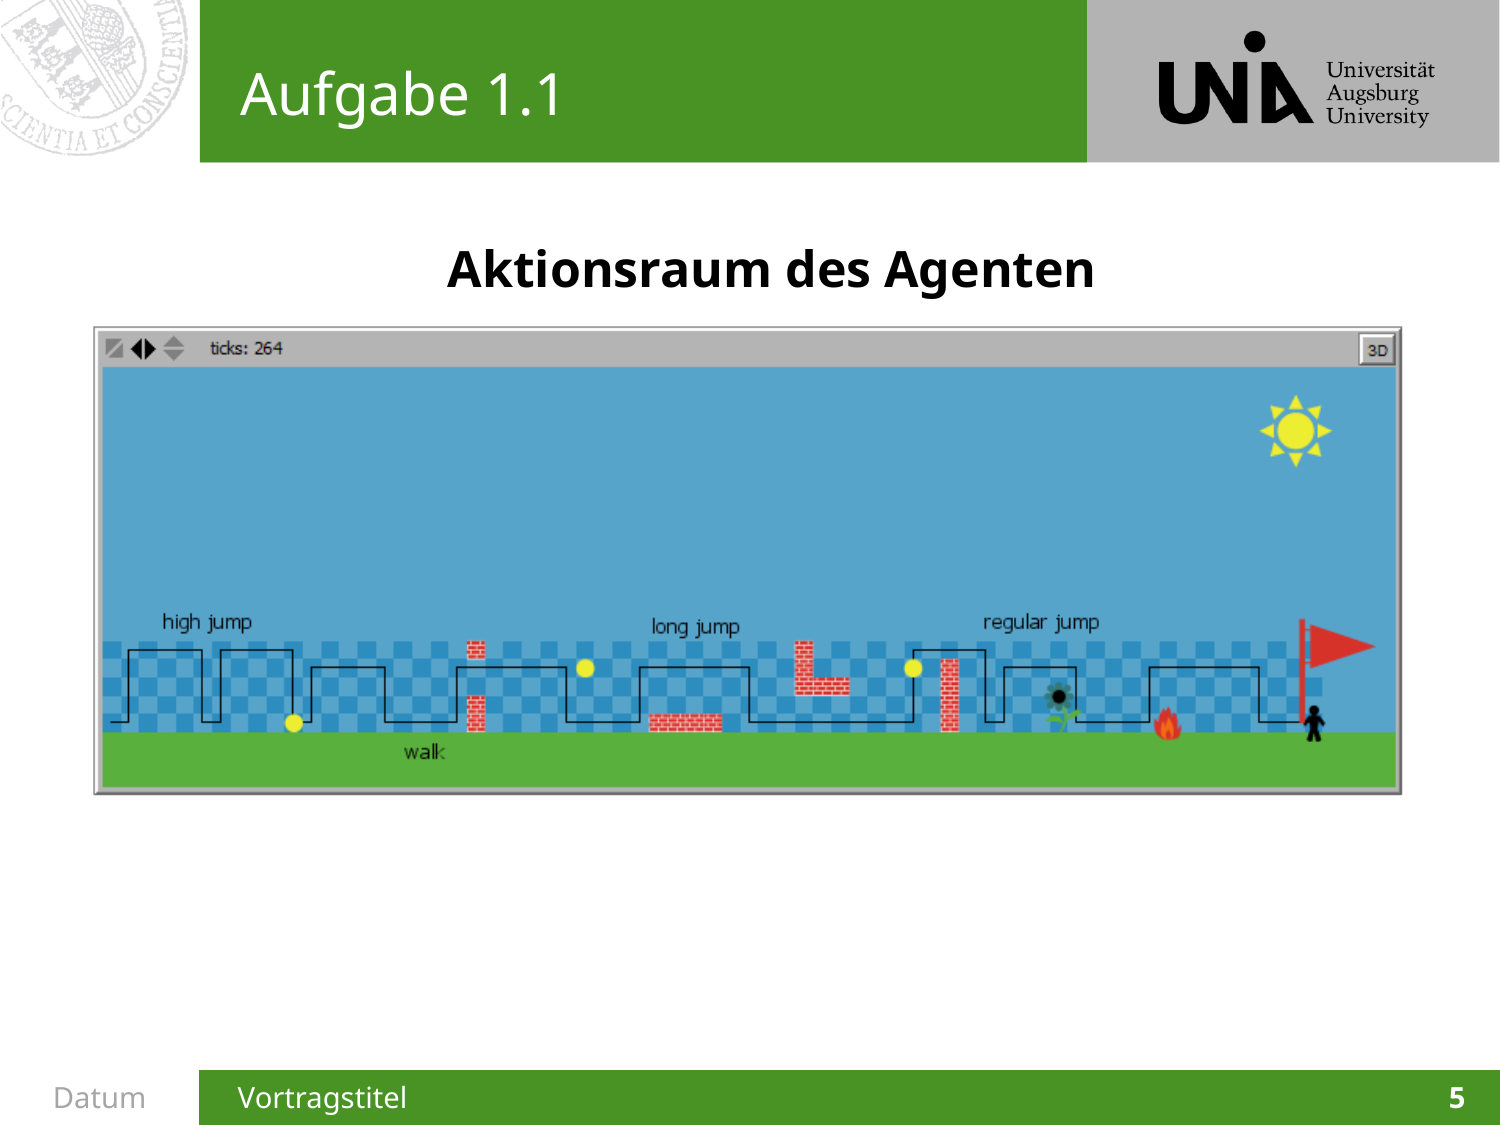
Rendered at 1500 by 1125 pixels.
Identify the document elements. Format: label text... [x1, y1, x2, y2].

slide_number 5 [1347, 1071, 1489, 1124]
picture [0, 0, 188, 156]
list Aktionsraum des Agenten [105, 230, 1425, 973]
slide_number Datum [0, 1071, 200, 1124]
picture [1122, 12, 1488, 271]
picture [92, 325, 1408, 800]
title Aufgabe 1.1 [224, 49, 1088, 163]
footer Vortragstitel [222, 1071, 1000, 1124]
